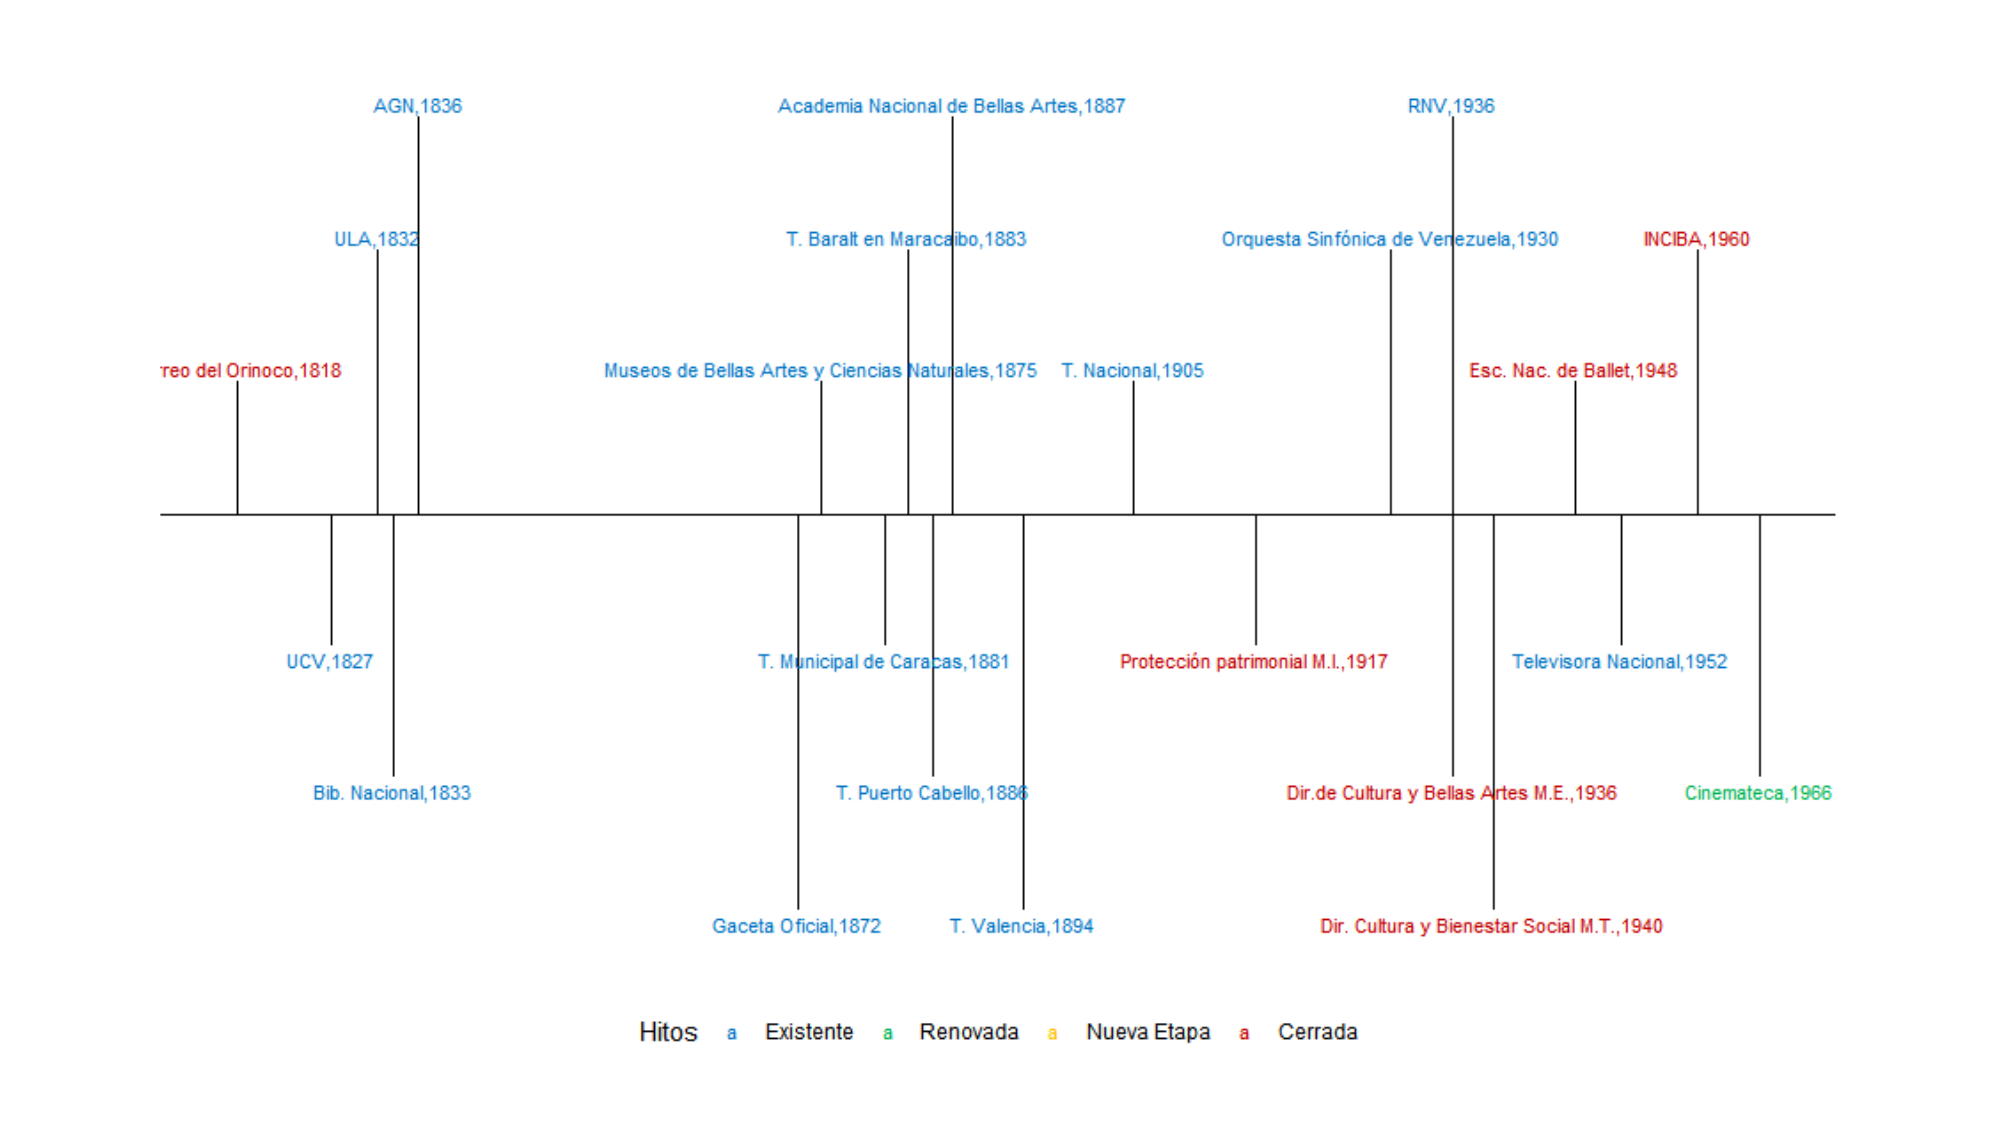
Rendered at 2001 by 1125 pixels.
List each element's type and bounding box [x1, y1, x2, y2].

picture [143, 51, 1850, 1077]
